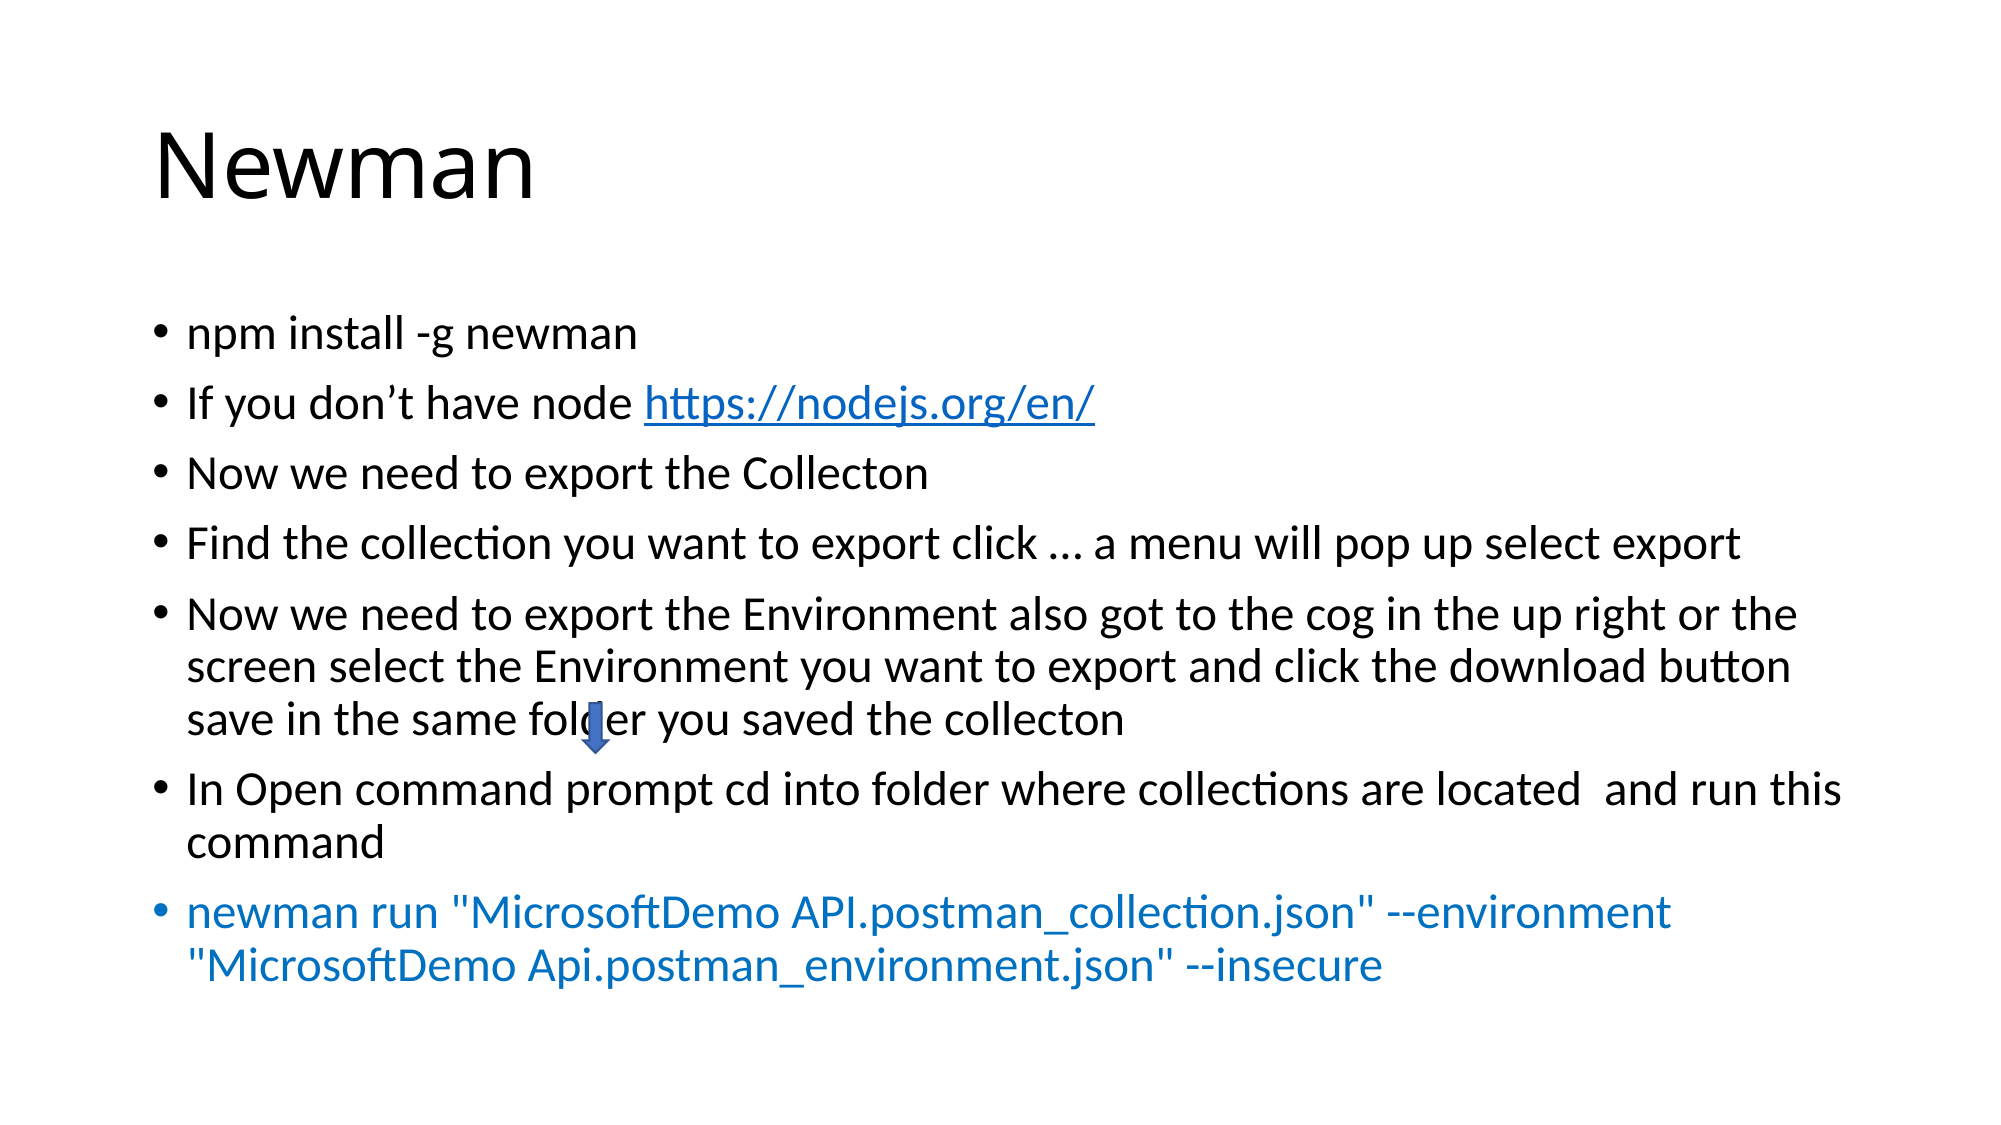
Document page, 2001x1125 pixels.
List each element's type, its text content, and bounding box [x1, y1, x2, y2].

title Newman [137, 59, 1863, 278]
text_box [580, 702, 611, 755]
list npm install -g newman If you don’t have node https://nodejs.org/en/ Now we need to export the Collecton Find the collection you want to export click … a menu will pop up select export Now we need to export the Environment also got to the cog in the up right or the screen select the Environment you want to export and click the download button save in the same folder you saved the collecton In Open command prompt cd into folder where collections are located and run this command newman run "MicrosoftDemo API.postman_collection.json" --environment "MicrosoftDemo Api.postman_environment.json" --insecure [137, 299, 1863, 1014]
